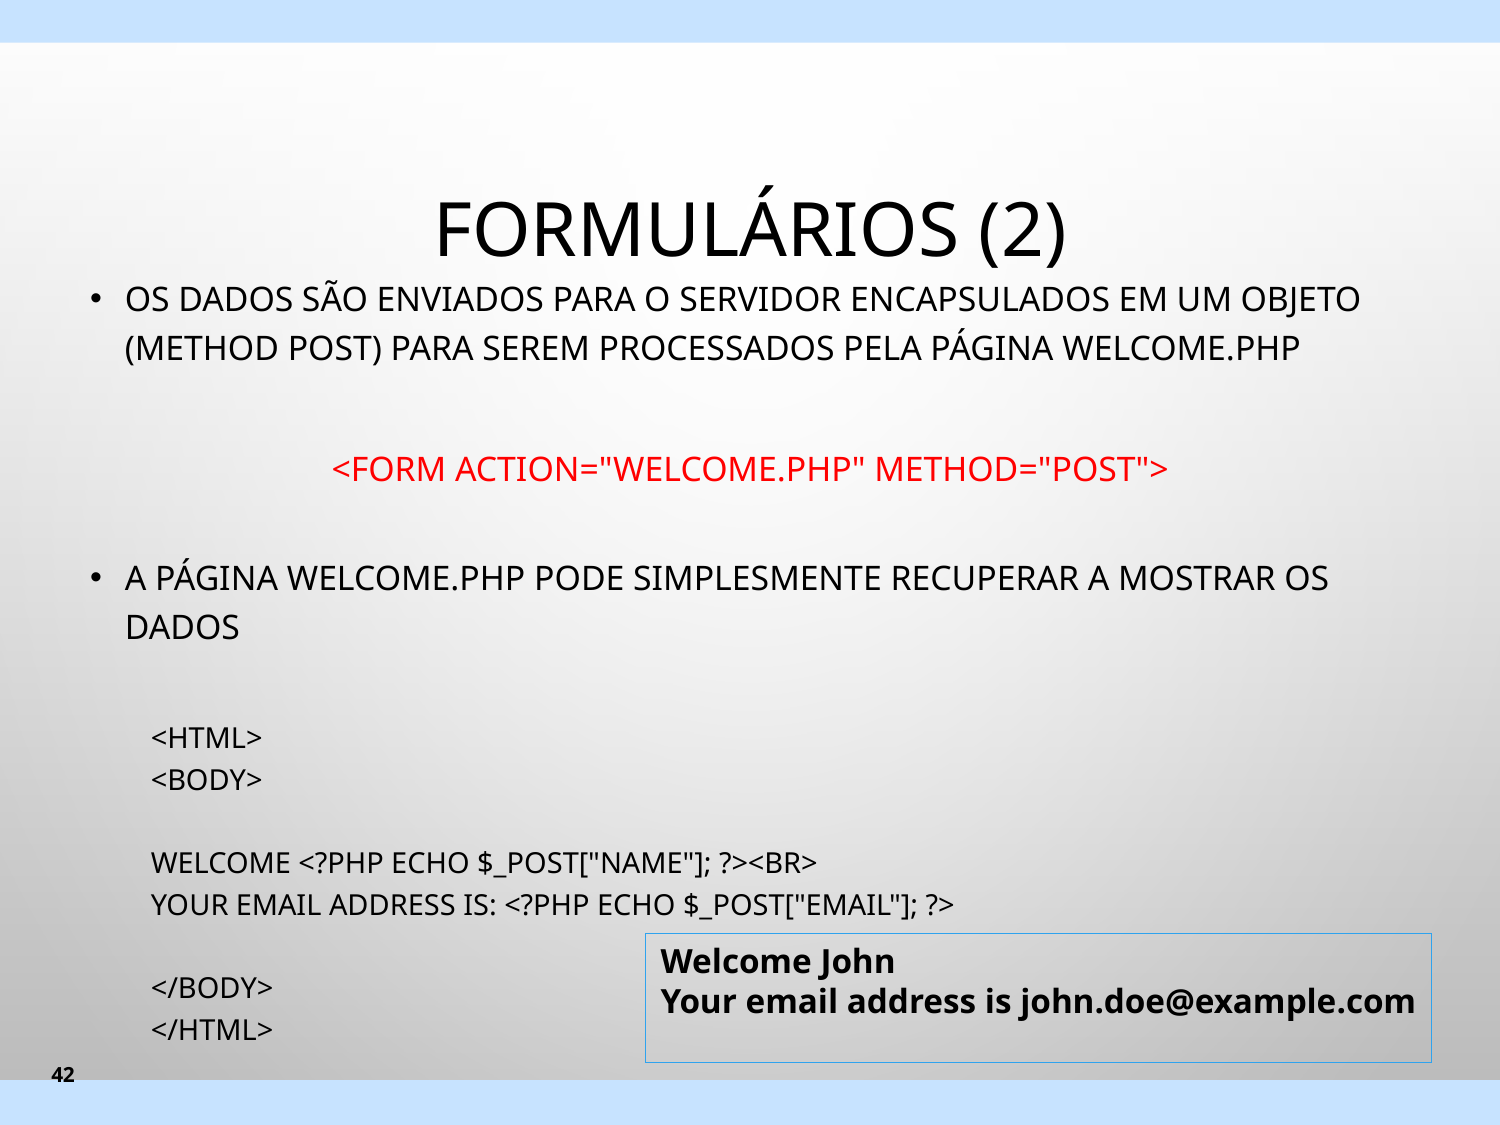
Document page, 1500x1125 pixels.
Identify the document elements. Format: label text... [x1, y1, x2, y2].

picture [0, 43, 1500, 1080]
list Os dados são enviados para o servidor encapsulados em um objeto (method post) para serem processados pela página welcome.php <form action="welcome.php" method="post"> A página welcome.php pode simplesmente recuperar a mostrar os dados <html> <body> Welcome <?php echo $_POST["name"]; ?><br> Your email address is: <?php echo $_POST["email"]; ?> </body> </html> [75, 262, 1425, 1065]
title Formulários (2) [112, 101, 1388, 364]
slide_number 42 [0, 1032, 90, 1119]
text_box Welcome John Your email address is john.doe@example.com [645, 933, 1432, 1063]
